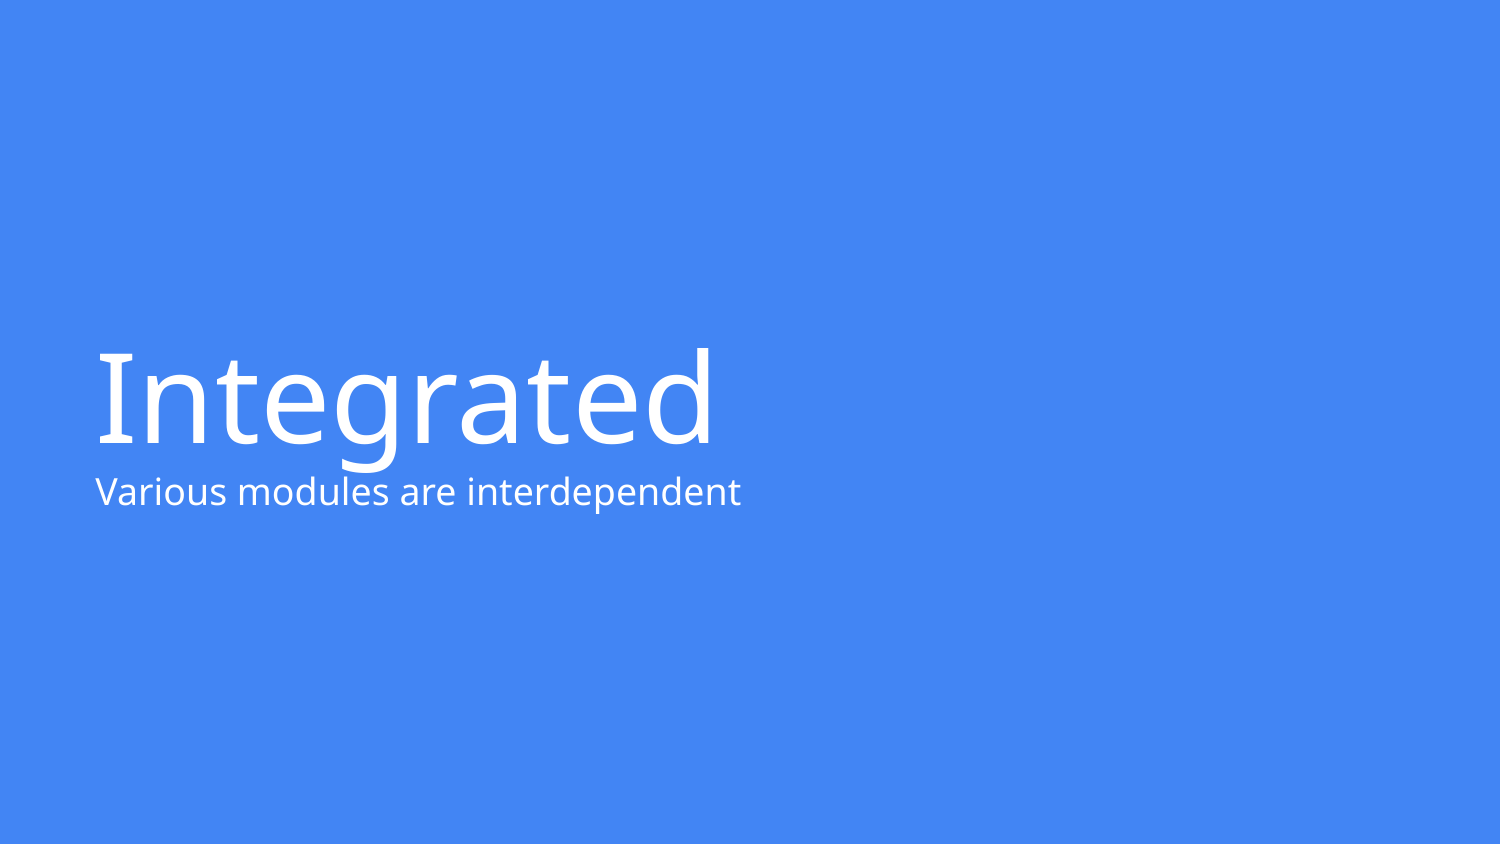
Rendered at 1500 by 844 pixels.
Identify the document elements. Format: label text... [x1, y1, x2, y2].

title Integrated Various modules are interdependent [80, 80, 1102, 752]
